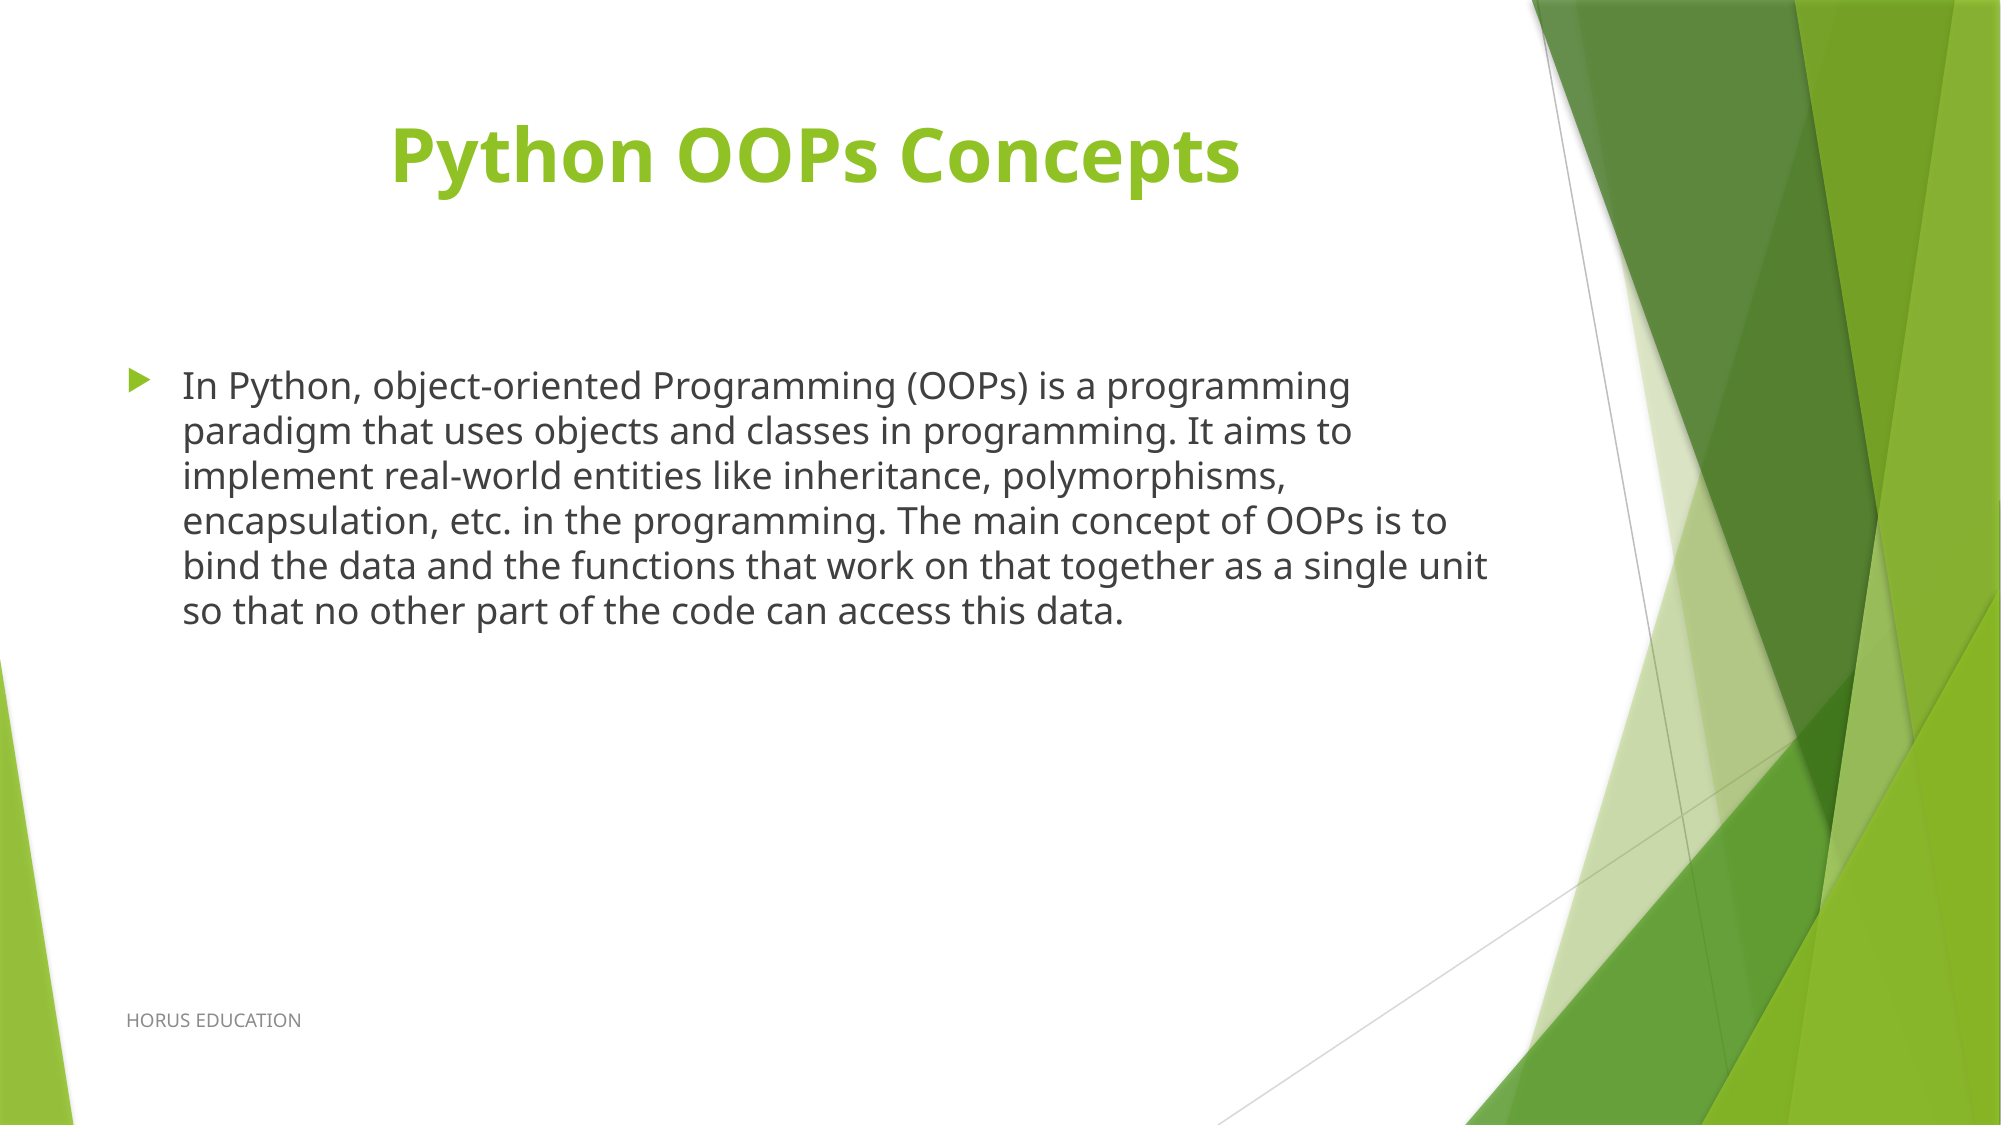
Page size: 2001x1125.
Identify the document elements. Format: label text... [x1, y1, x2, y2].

footer HORUS EDUCATION [111, 991, 1145, 1051]
title Python OOPs Concepts [111, 99, 1522, 317]
list In Python, object-oriented Programming (OOPs) is a programming paradigm that uses objects and classes in programming. It aims to implement real-world entities like inheritance, polymorphisms, encapsulation, etc. in the programming. The main concept of OOPs is to bind the data and the functions that work on that together as a single unit so that no other part of the code can access this data. [111, 354, 1522, 992]
